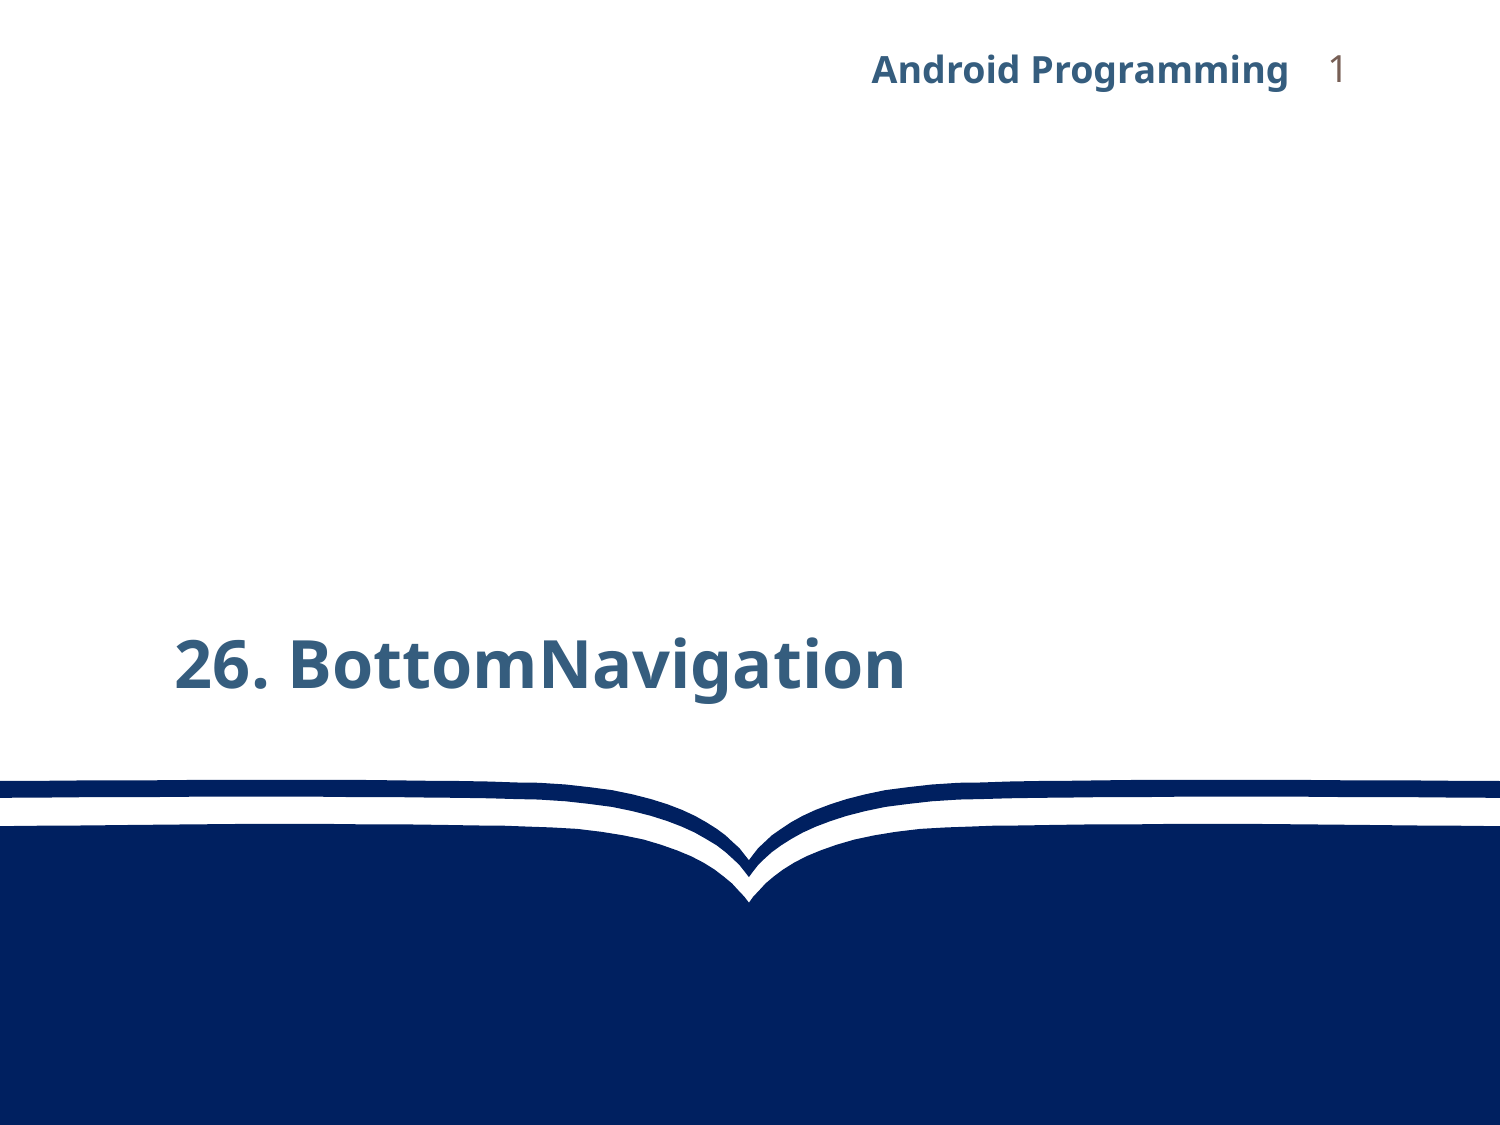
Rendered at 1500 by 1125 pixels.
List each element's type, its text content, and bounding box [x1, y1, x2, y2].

title 26. BottomNavigation [159, 586, 1450, 709]
slide_number 1 [1312, 37, 1450, 100]
footer Android Programming [342, 38, 1305, 99]
